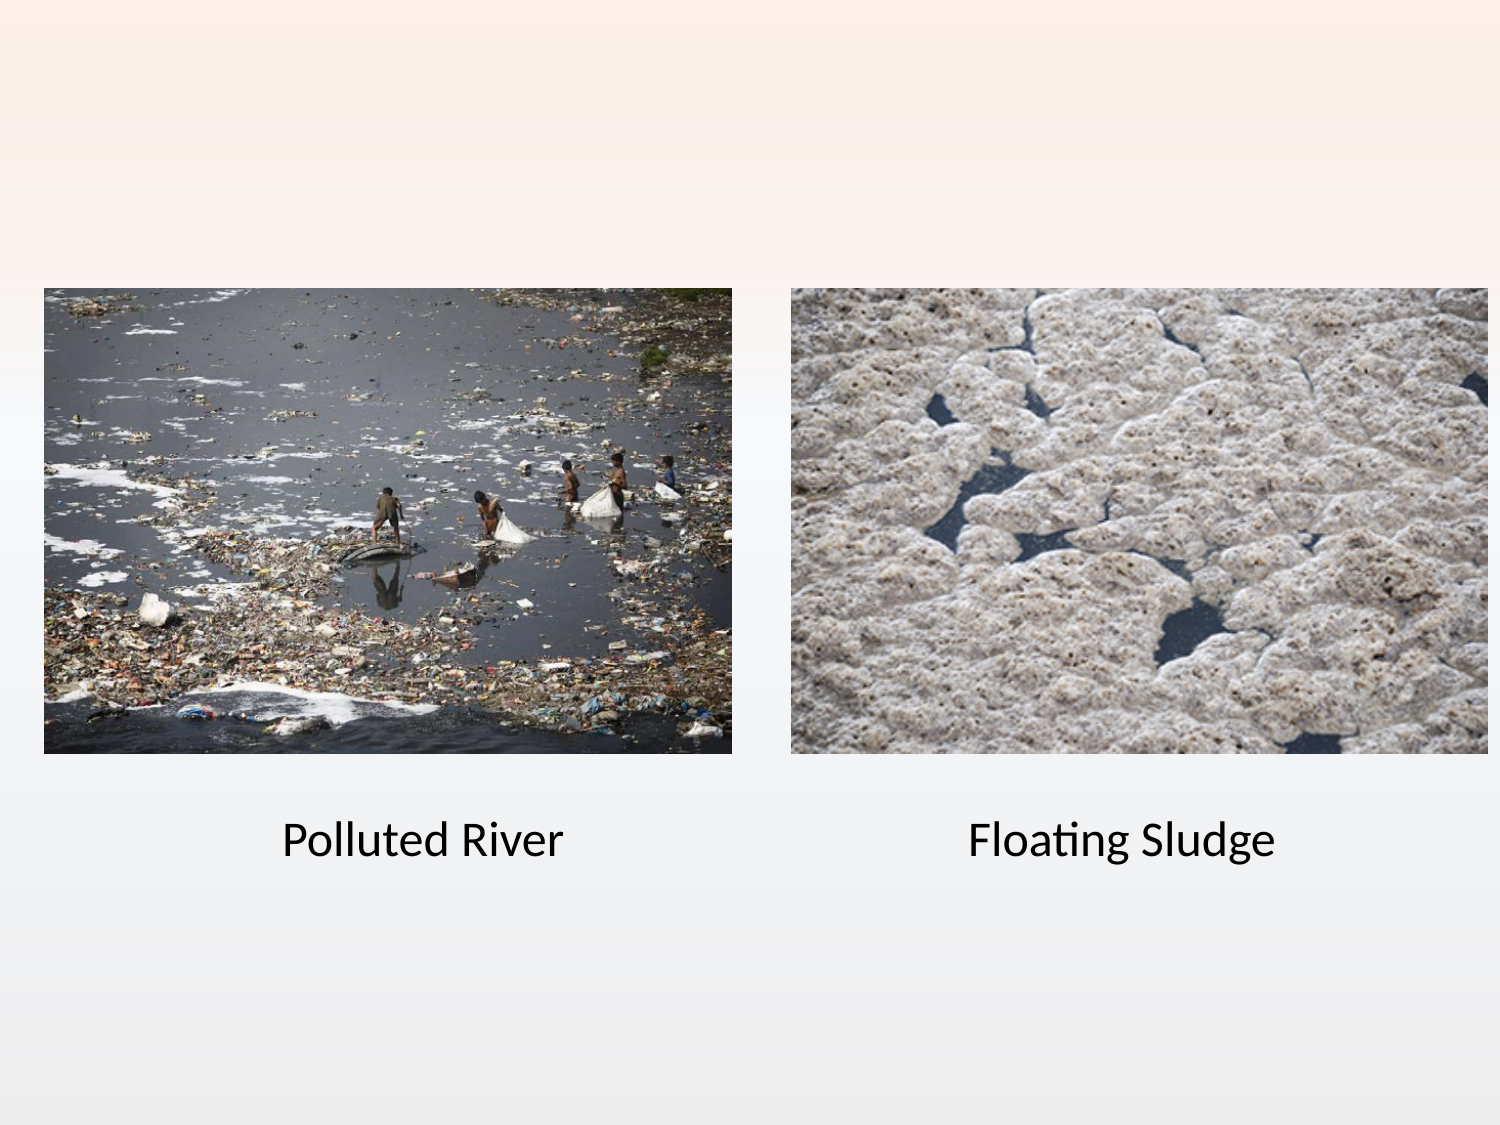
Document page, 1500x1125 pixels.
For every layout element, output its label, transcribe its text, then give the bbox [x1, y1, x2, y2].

picture [0, 0, 1500, 1125]
text_box Polluted River [267, 798, 580, 874]
text_box Floating Sludge [953, 798, 1303, 874]
